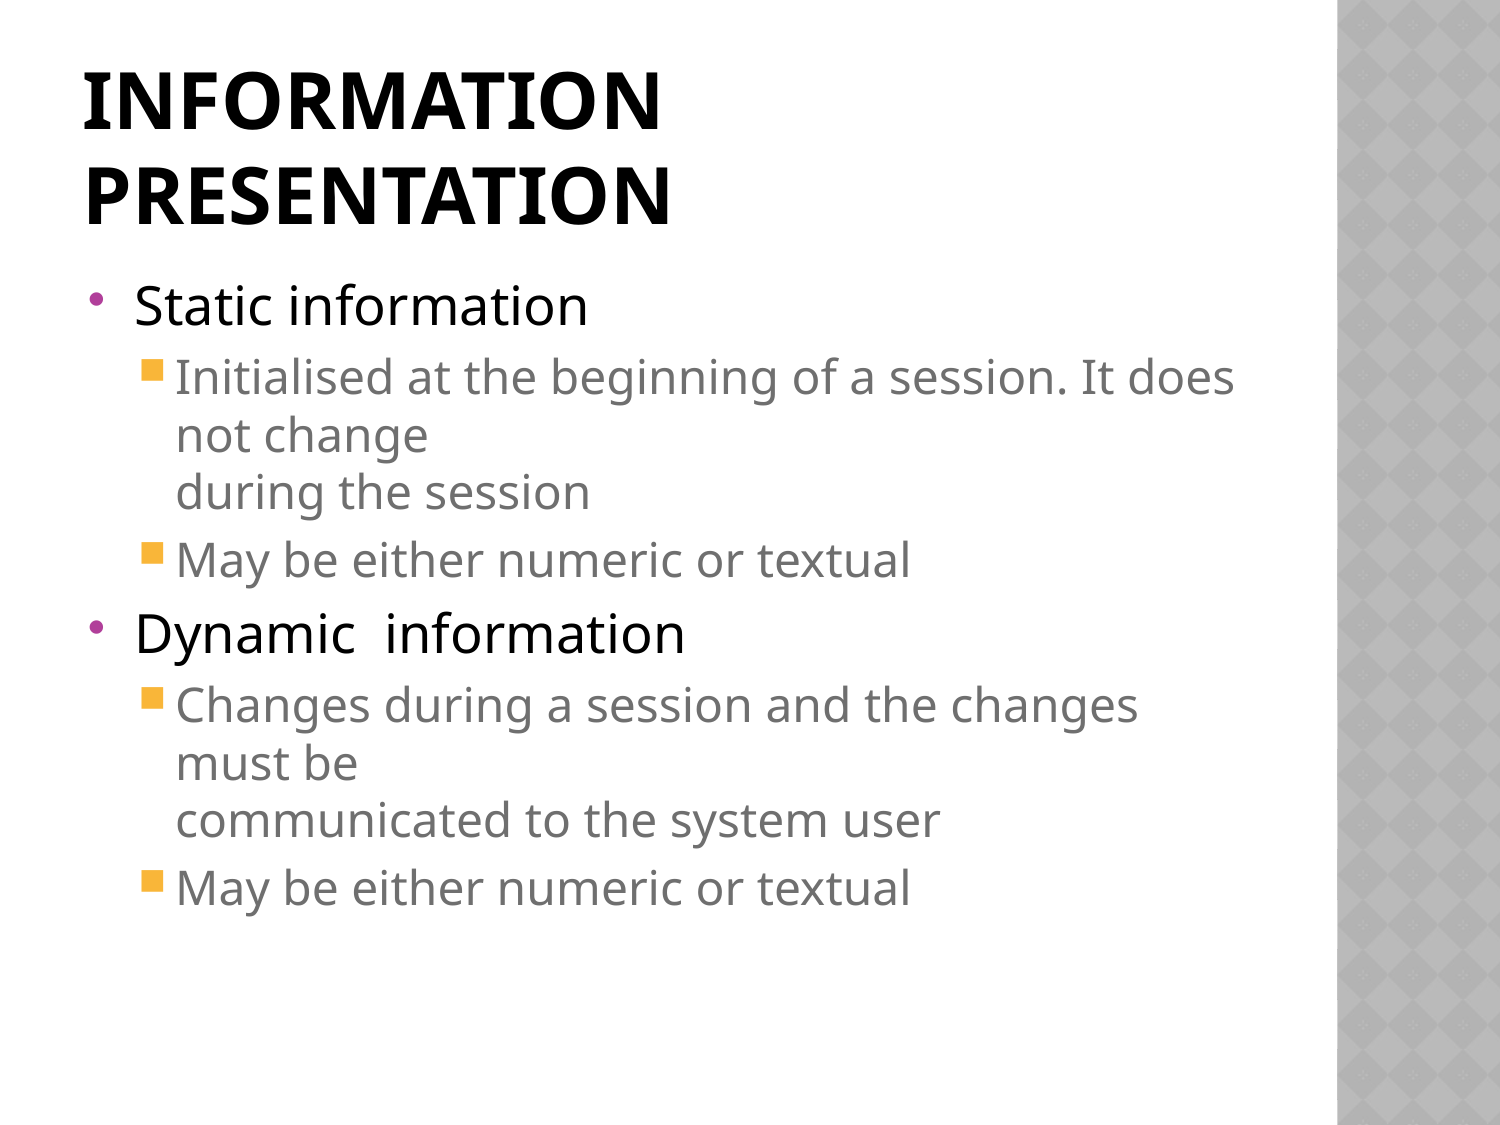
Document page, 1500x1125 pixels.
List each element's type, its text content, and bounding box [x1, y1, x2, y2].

list Static information Initialised at the beginning of a session. It does not change during the session May be either numeric or textual Dynamic information Changes during a session and the changes must be communicated to the system user May be either numeric or textual [75, 264, 1263, 1059]
title Information presentation [75, 52, 1263, 240]
